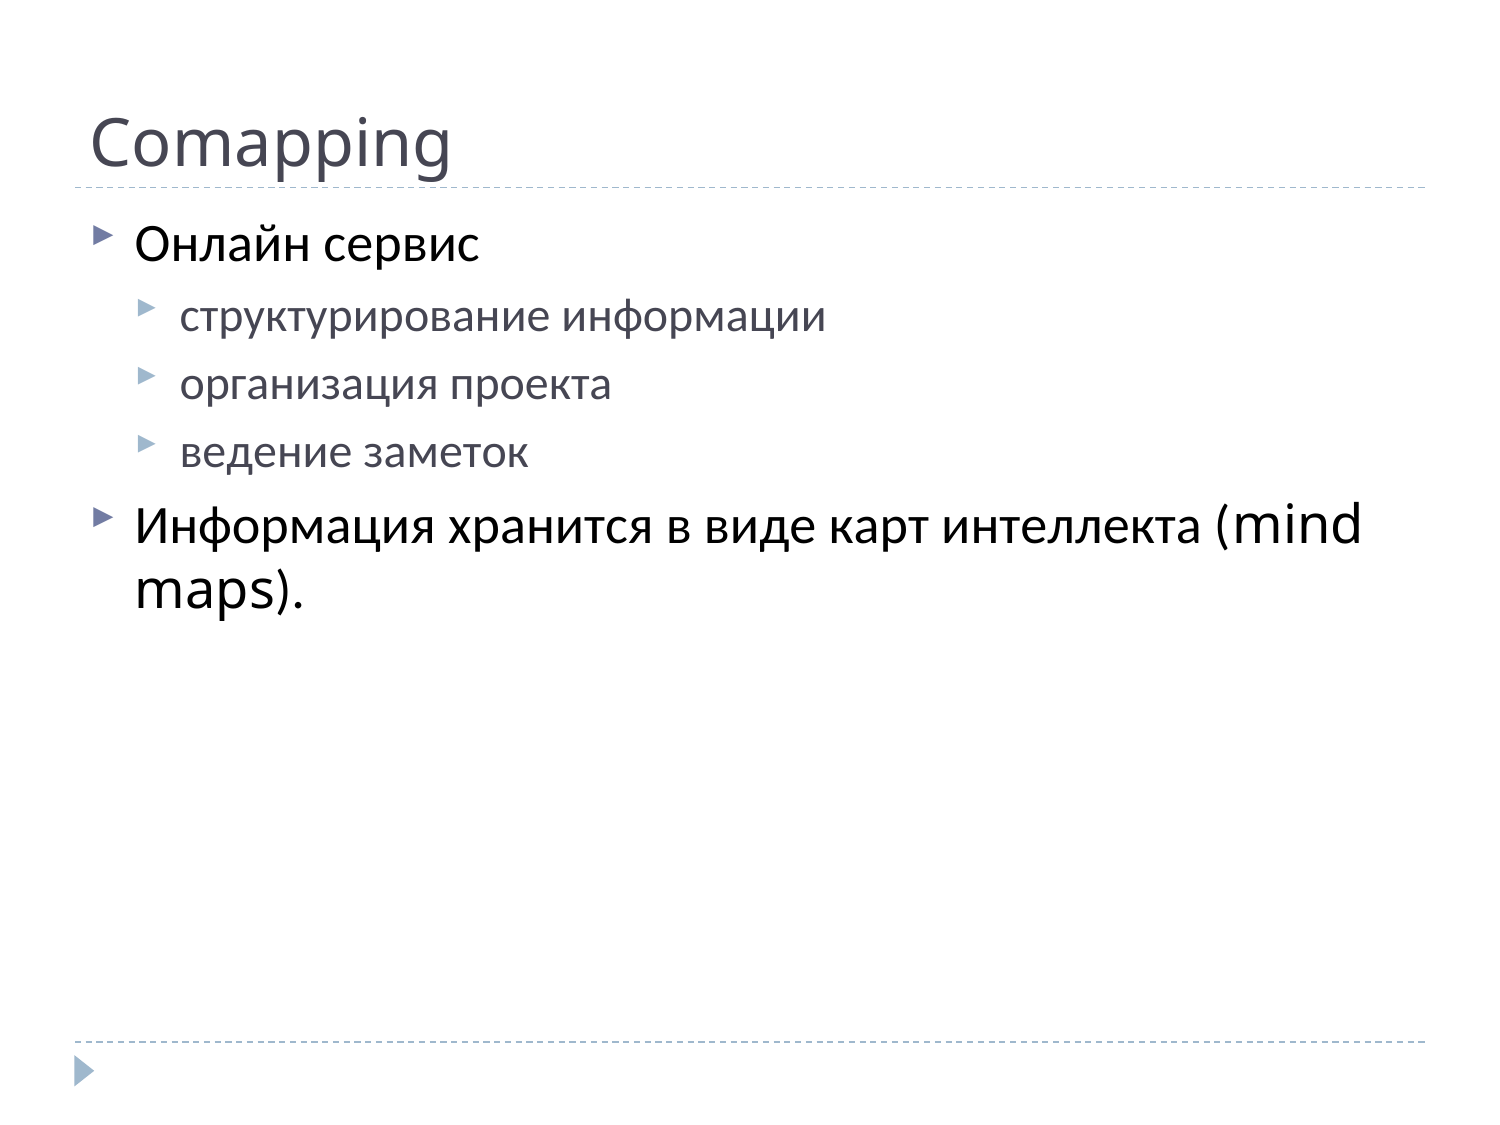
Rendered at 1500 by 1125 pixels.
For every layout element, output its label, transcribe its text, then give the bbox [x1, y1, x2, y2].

text_box Онлайн сервис структурирование информации организация проекта ведение заметок Информация хранится в виде карт интеллекта (mind maps). [74, 199, 1425, 1010]
title Comapping [75, 24, 1425, 188]
